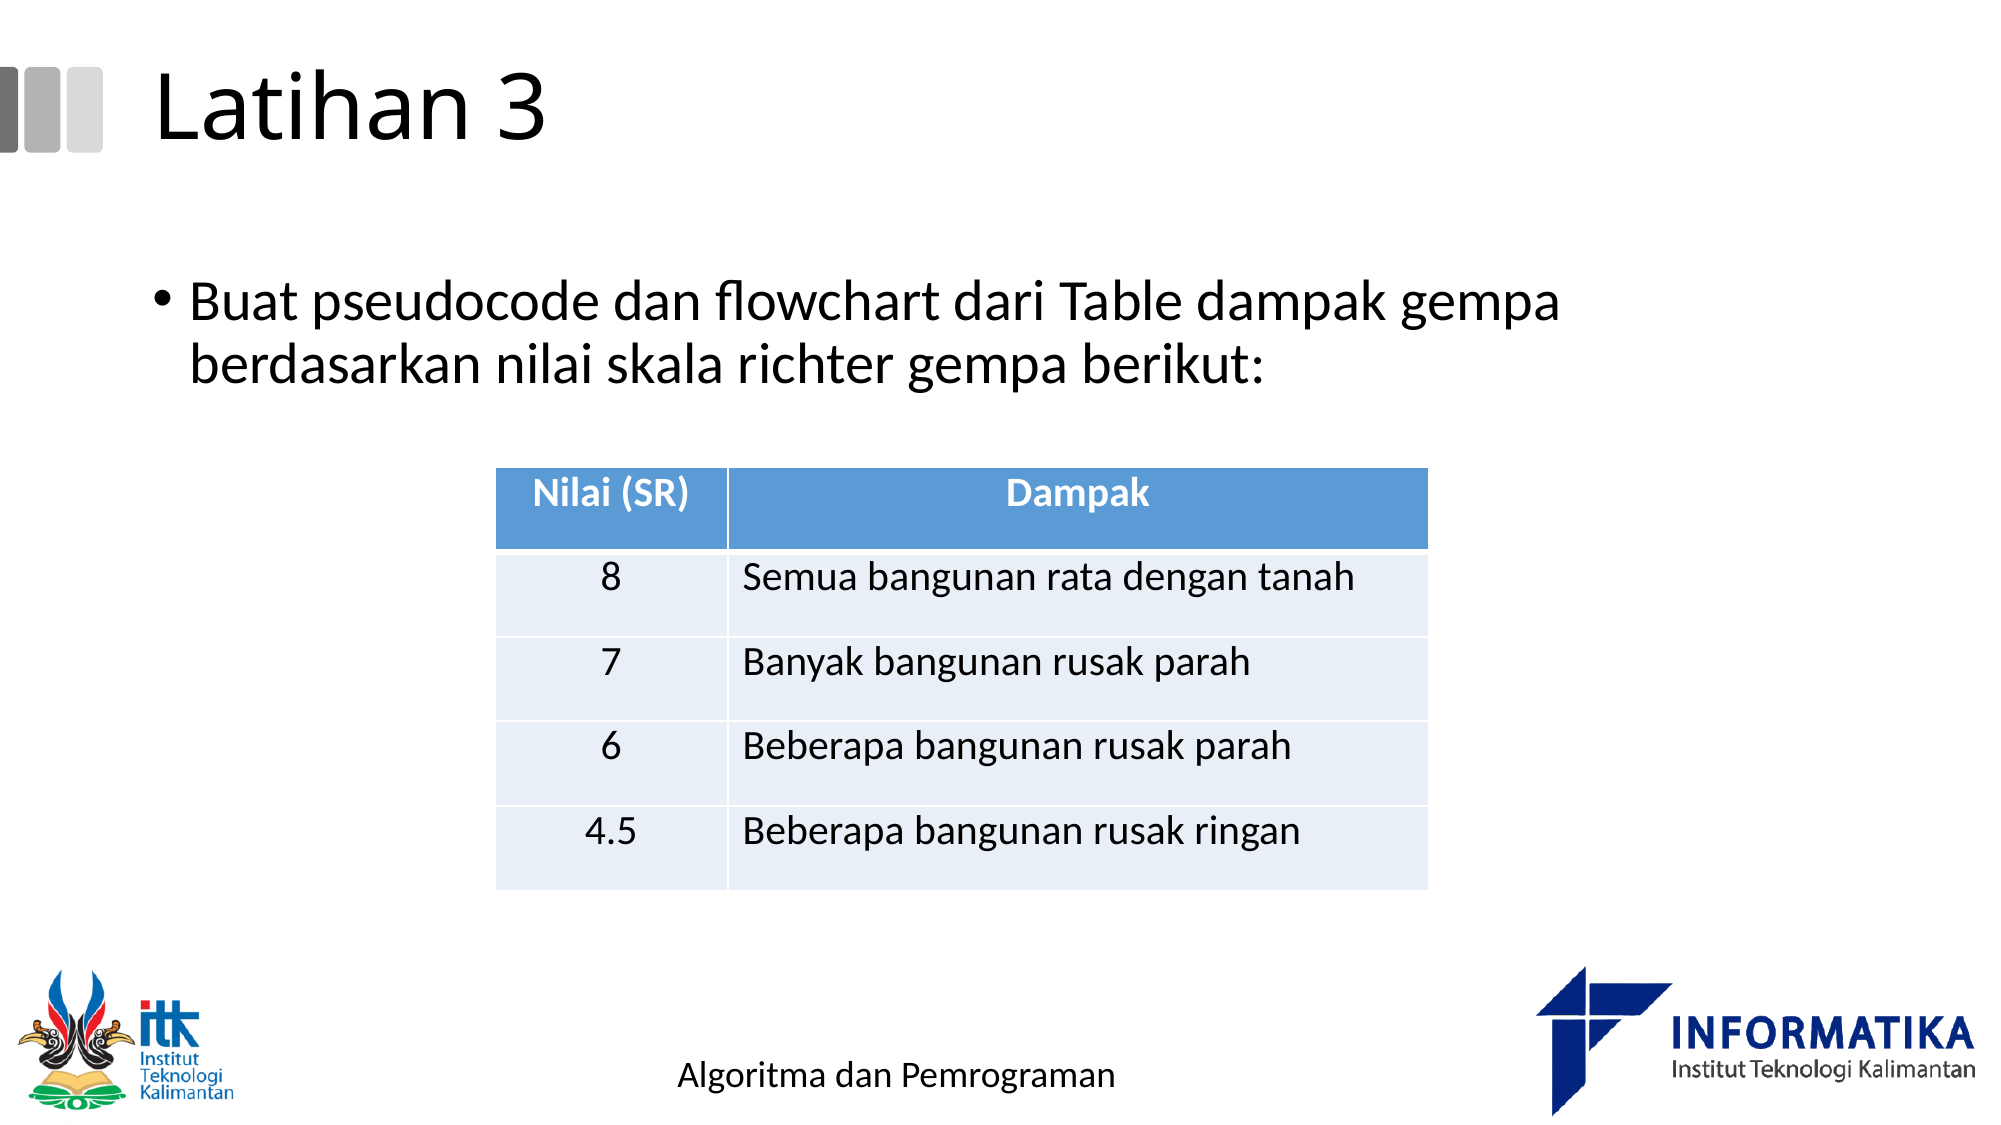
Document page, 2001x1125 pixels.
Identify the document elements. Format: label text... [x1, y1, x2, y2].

text_box Latihan 3 [137, 1, 1863, 219]
table_cell Semua bangunan rata dengan tanah [729, 555, 1428, 636]
table_cell 4.5 [496, 807, 727, 890]
picture [1534, 965, 1976, 1118]
table_cell Beberapa bangunan rusak parah [729, 722, 1428, 805]
text_box Algoritma dan Pemrograman [662, 1042, 1338, 1103]
table_cell Beberapa bangunan rusak ringan [729, 807, 1428, 890]
table_header Dampak [729, 468, 1428, 549]
table_cell 6 [496, 722, 727, 805]
text_box Buat pseudocode dan flowchart dari Table dampak gempa berdasarkan nilai skala richter gempa berikut: [137, 262, 1863, 977]
table_header Nilai (SR) [496, 468, 727, 549]
picture [0, 935, 252, 1125]
table_cell Banyak bangunan rusak parah [729, 638, 1428, 720]
table_cell 8 [496, 555, 727, 636]
table_cell 7 [496, 638, 727, 720]
